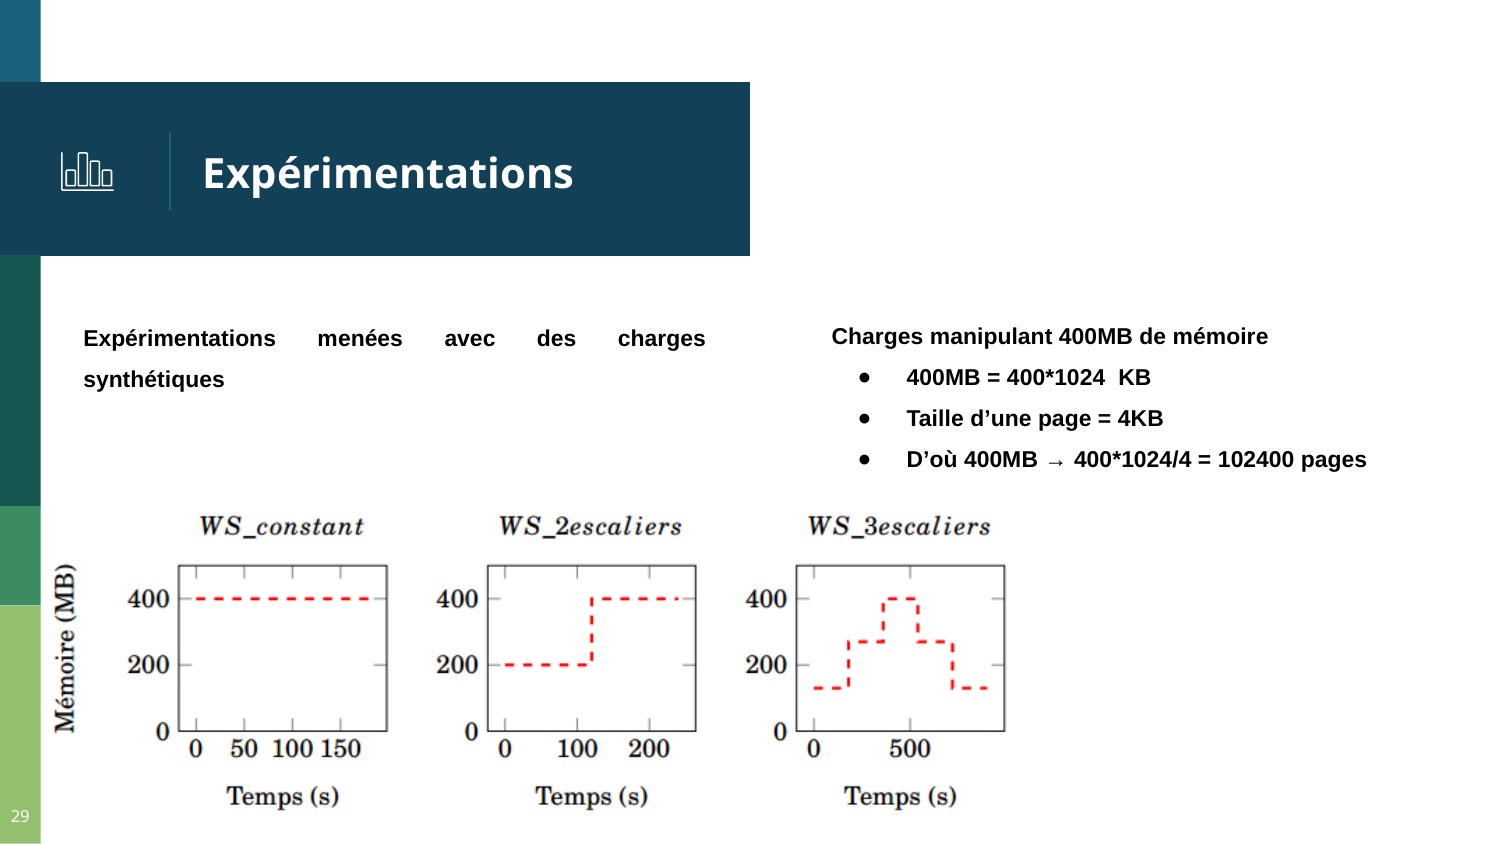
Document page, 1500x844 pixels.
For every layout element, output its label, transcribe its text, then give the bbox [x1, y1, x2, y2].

title Expérimentations [187, 87, 715, 256]
text_box Charges manipulant 400MB de mémoire 400MB = 400*1024 KB Taille d’une page = 4KB D’où 400MB → 400*1024/4 = 102400 pages [805, 272, 1472, 508]
slide_number ‹#› [0, 790, 49, 844]
picture [48, 511, 1012, 816]
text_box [61, 152, 114, 191]
text_box Expérimentations menées avec des charges synthétiques [61, 282, 729, 420]
